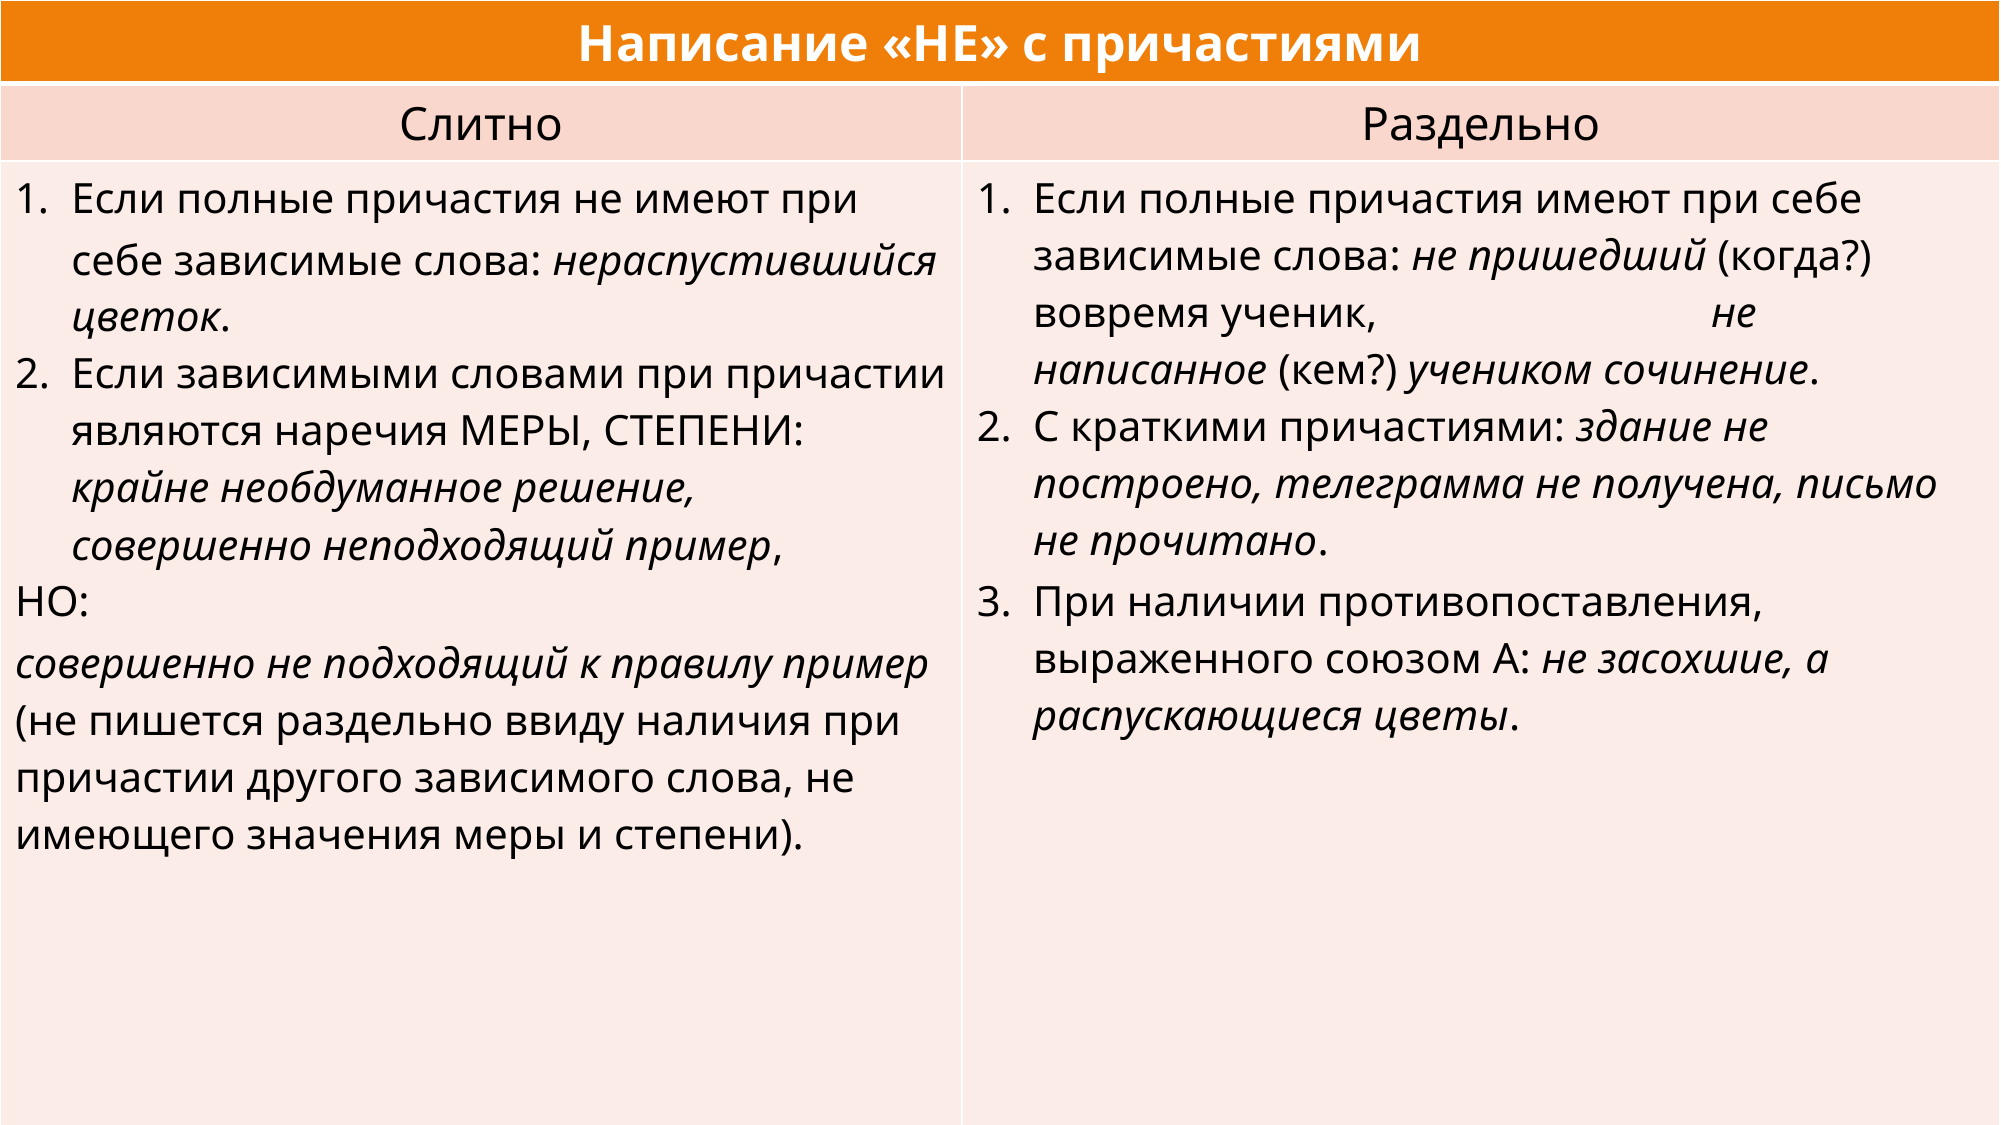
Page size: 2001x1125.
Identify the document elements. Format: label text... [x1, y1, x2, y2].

table_cell Раздельно [963, 86, 1999, 160]
table_cell Если полные причастия имеют при себе зависимые слова: не пришедший (когда?) вовремя ученик, не написанное (кем?) учеником сочинение. С краткими причастиями: здание не построено, телеграмма не получена, письмо не прочитано.﻿﻿﻿ При наличии противопоставления, выраженного союзом А: не засохшие, а распускающиеся цветы. ﻿﻿﻿ [963, 162, 1999, 1125]
table_header Написание «НЕ» с причастиями [1, 1, 1999, 81]
table_cell ﻿﻿﻿Если полные причастия не имеют при себе зависимые слова: нераспустившийся цветок. Если зависимыми словами при причастии являются наречия МЕРЫ, СТЕПЕНИ: крайне необдуманное решение, совершенно неподходящий пример, ﻿﻿﻿HO: совершенно не подходящий к правилу пример (не пишется раздельно ввиду наличия при причастии другого зависимого слова, не имеющего значения меры и степени). [1, 162, 961, 1125]
table_cell Слитно [1, 86, 961, 160]
